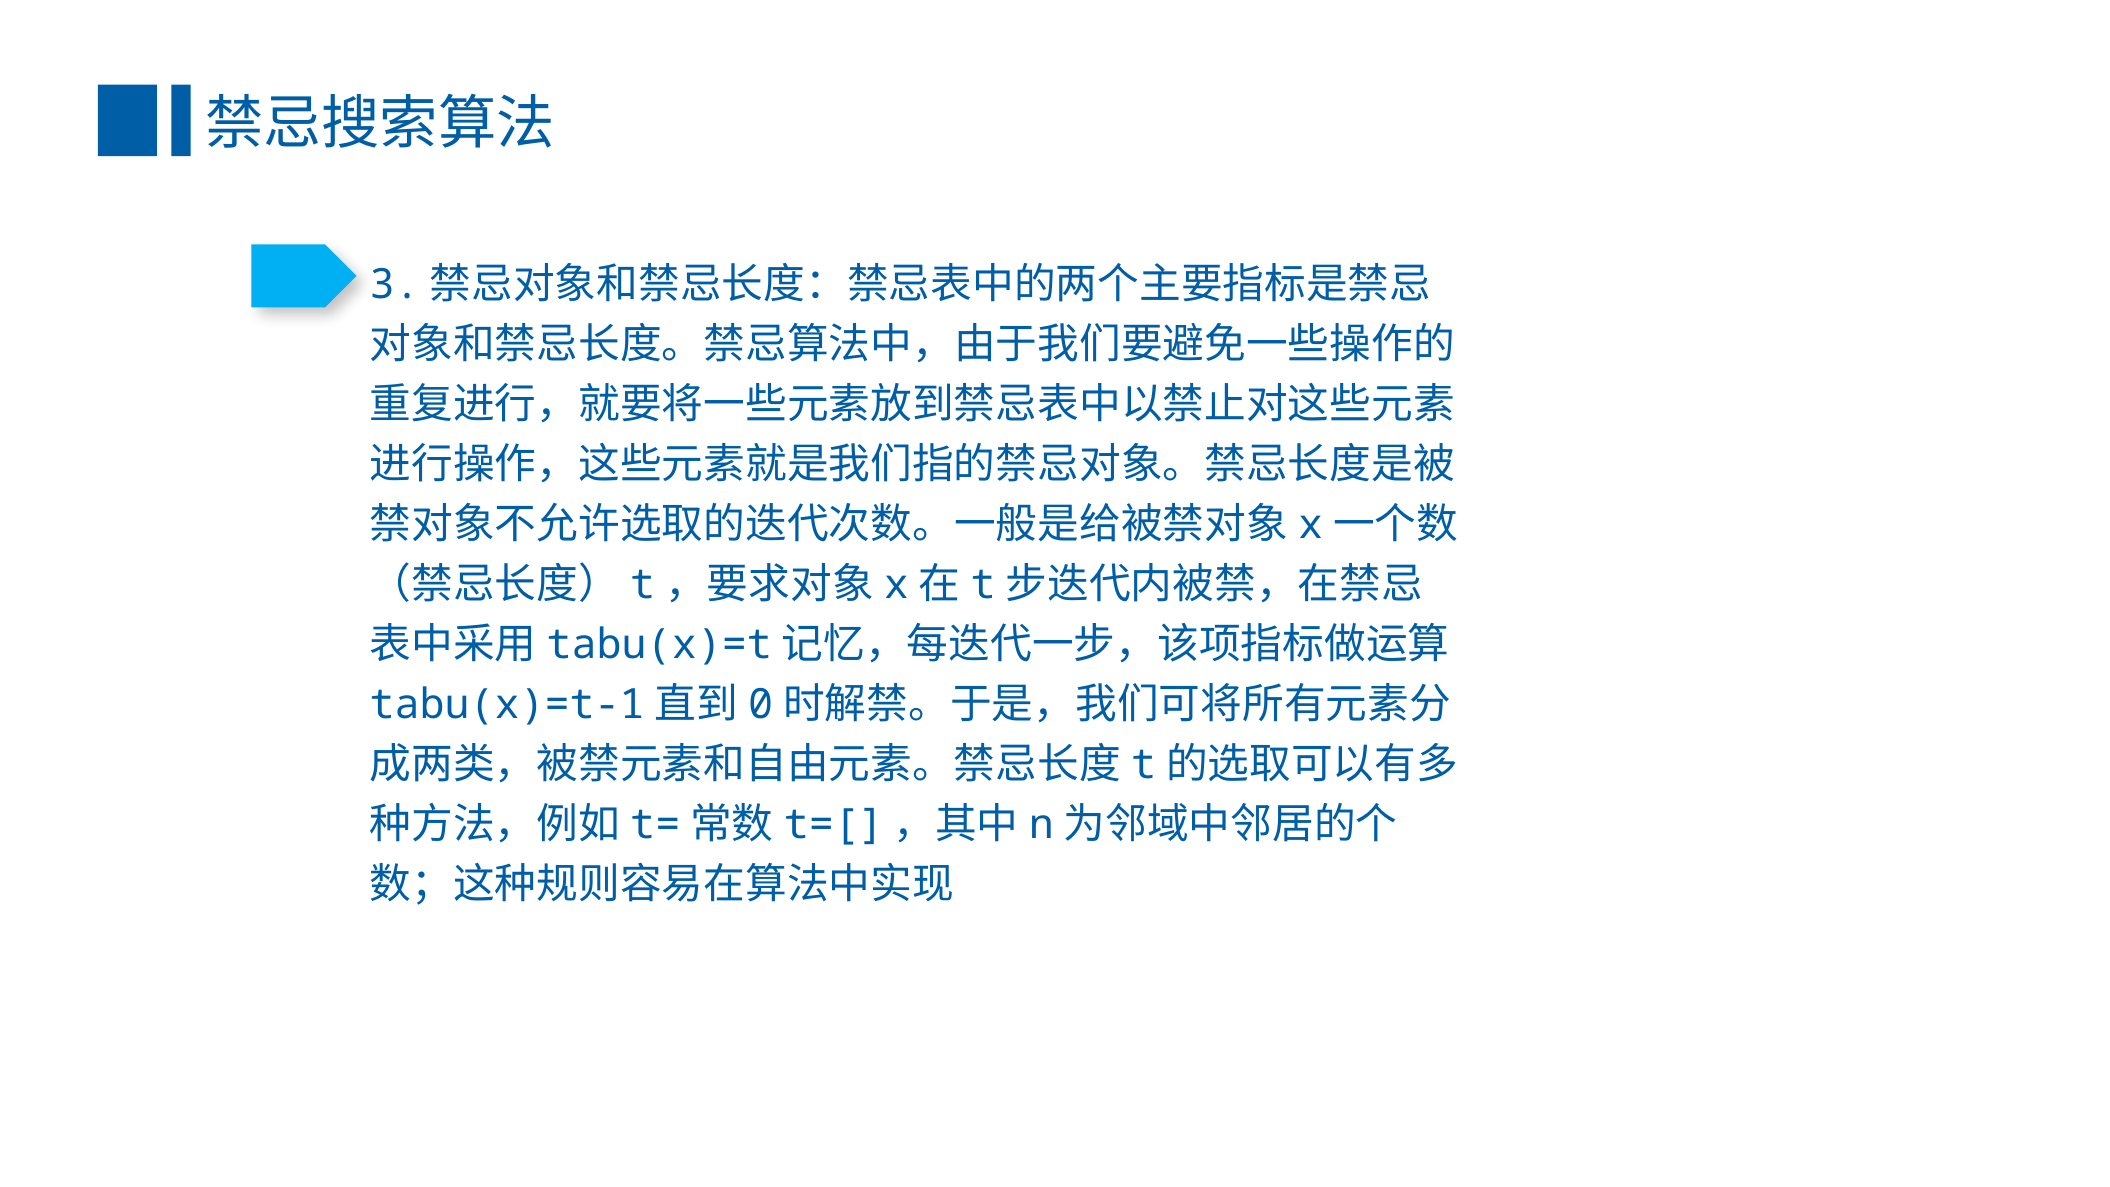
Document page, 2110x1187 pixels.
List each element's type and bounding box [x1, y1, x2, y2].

text_box [354, 221, 1681, 291]
text_box [250, 243, 358, 309]
text_box [97, 77, 986, 164]
